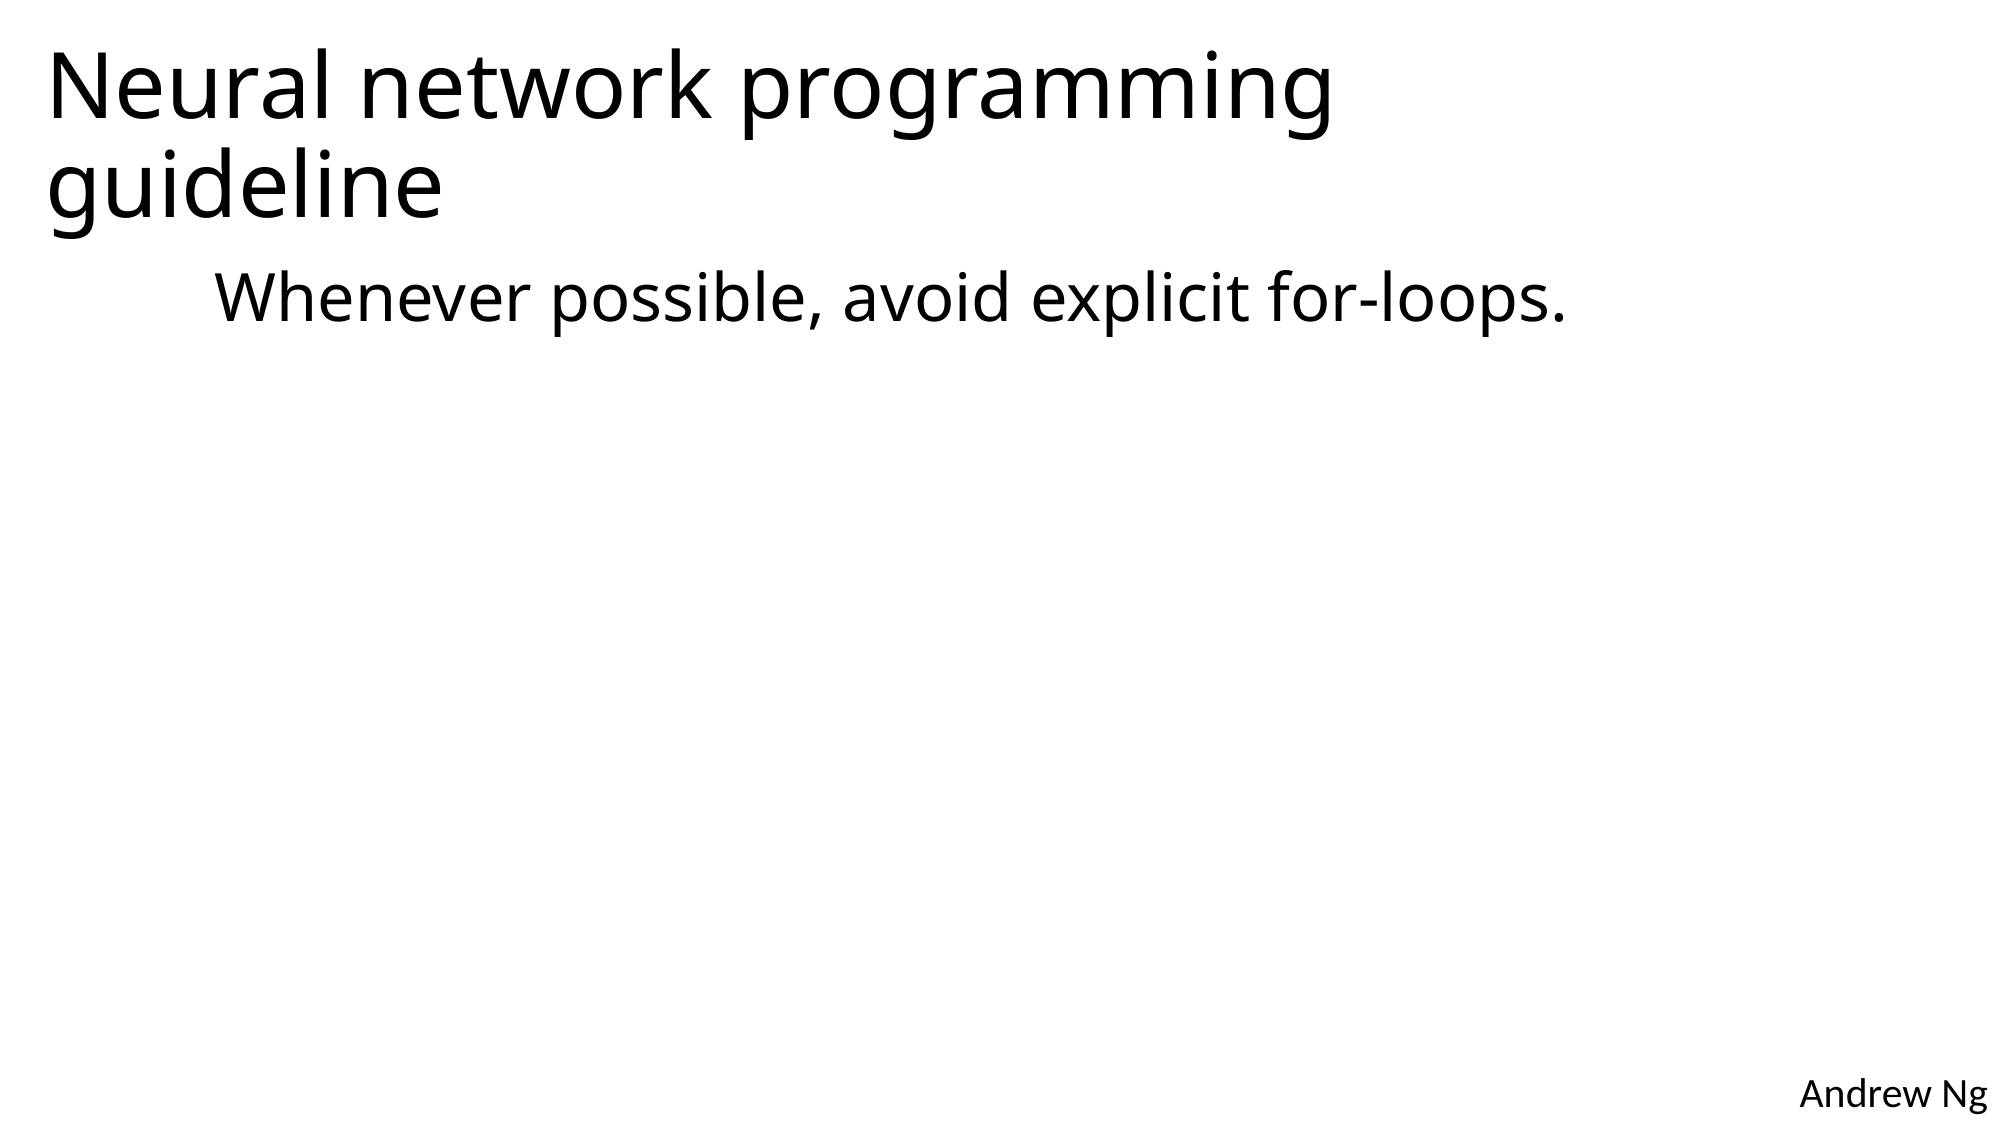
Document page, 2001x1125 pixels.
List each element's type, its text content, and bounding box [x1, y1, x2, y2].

text_box Whenever possible, avoid explicit for-loops. [199, 247, 1586, 343]
title Neural network programming guideline [30, 29, 1755, 248]
